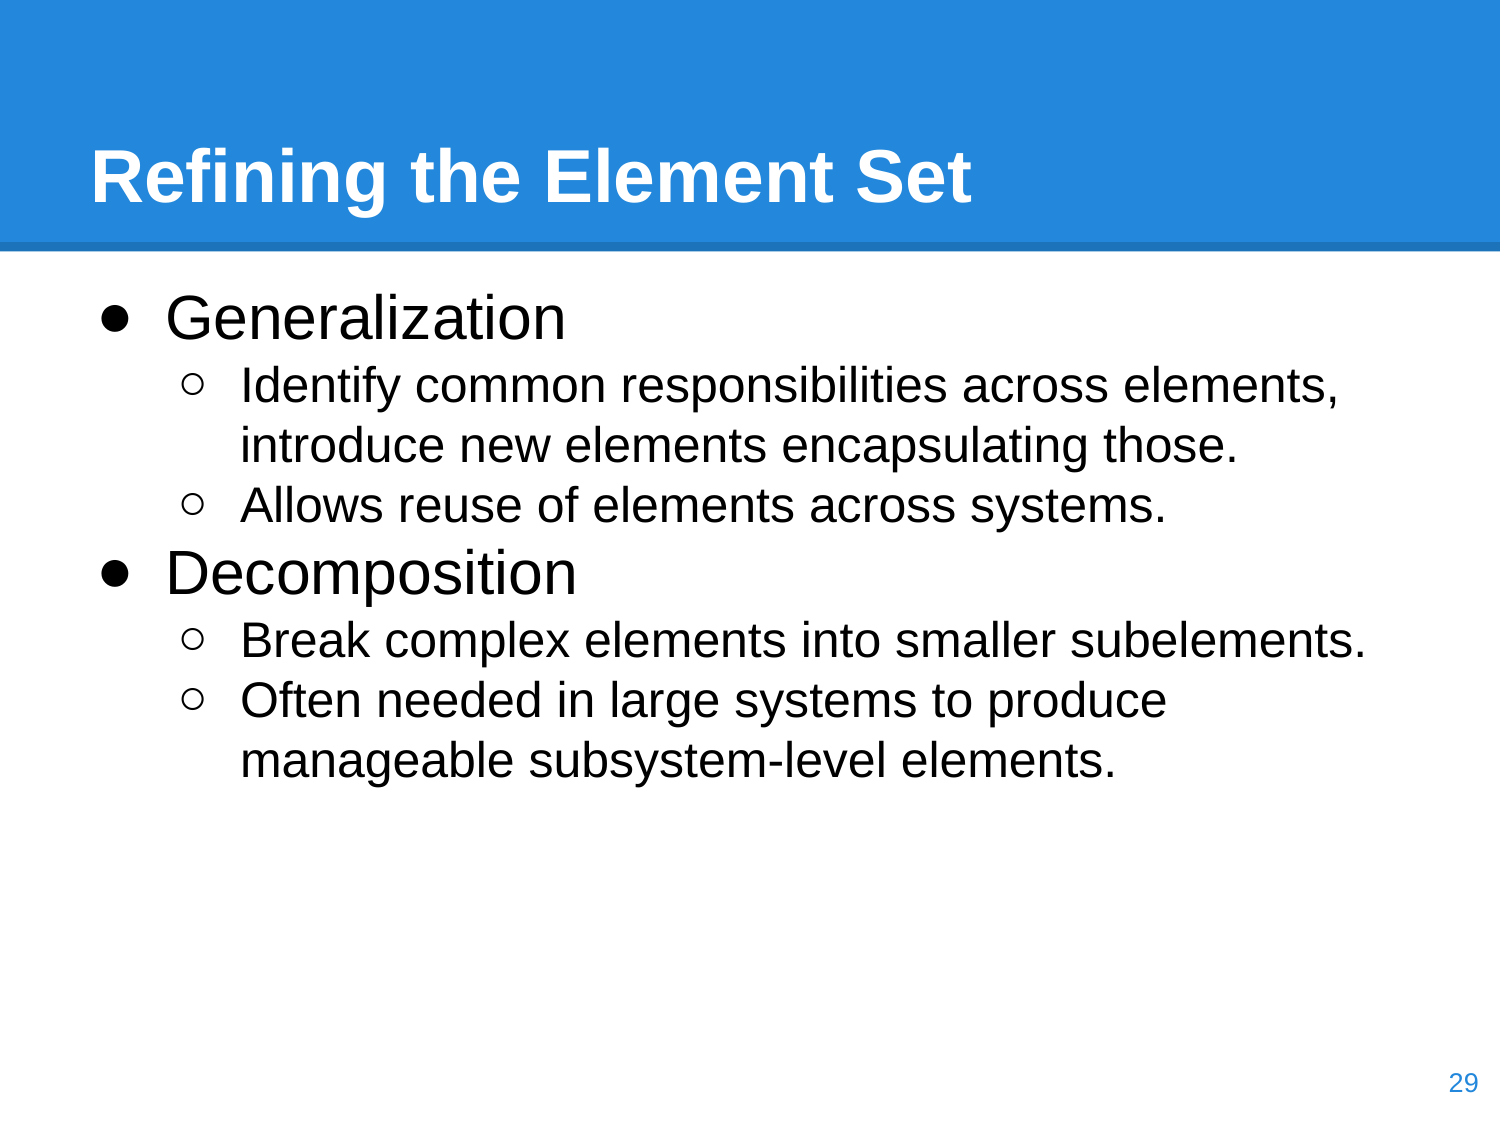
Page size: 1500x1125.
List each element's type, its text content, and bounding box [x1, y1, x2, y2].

title Refining the Element Set [75, 45, 1425, 233]
list Generalization Identify common responsibilities across elements, introduce new elements encapsulating those. Allows reuse of elements across systems. Decomposition Break complex elements into smaller subelements. Often needed in large systems to produce manageable subsystem-level elements. [75, 262, 1425, 1078]
slide_number ‹#› [1403, 1038, 1494, 1125]
